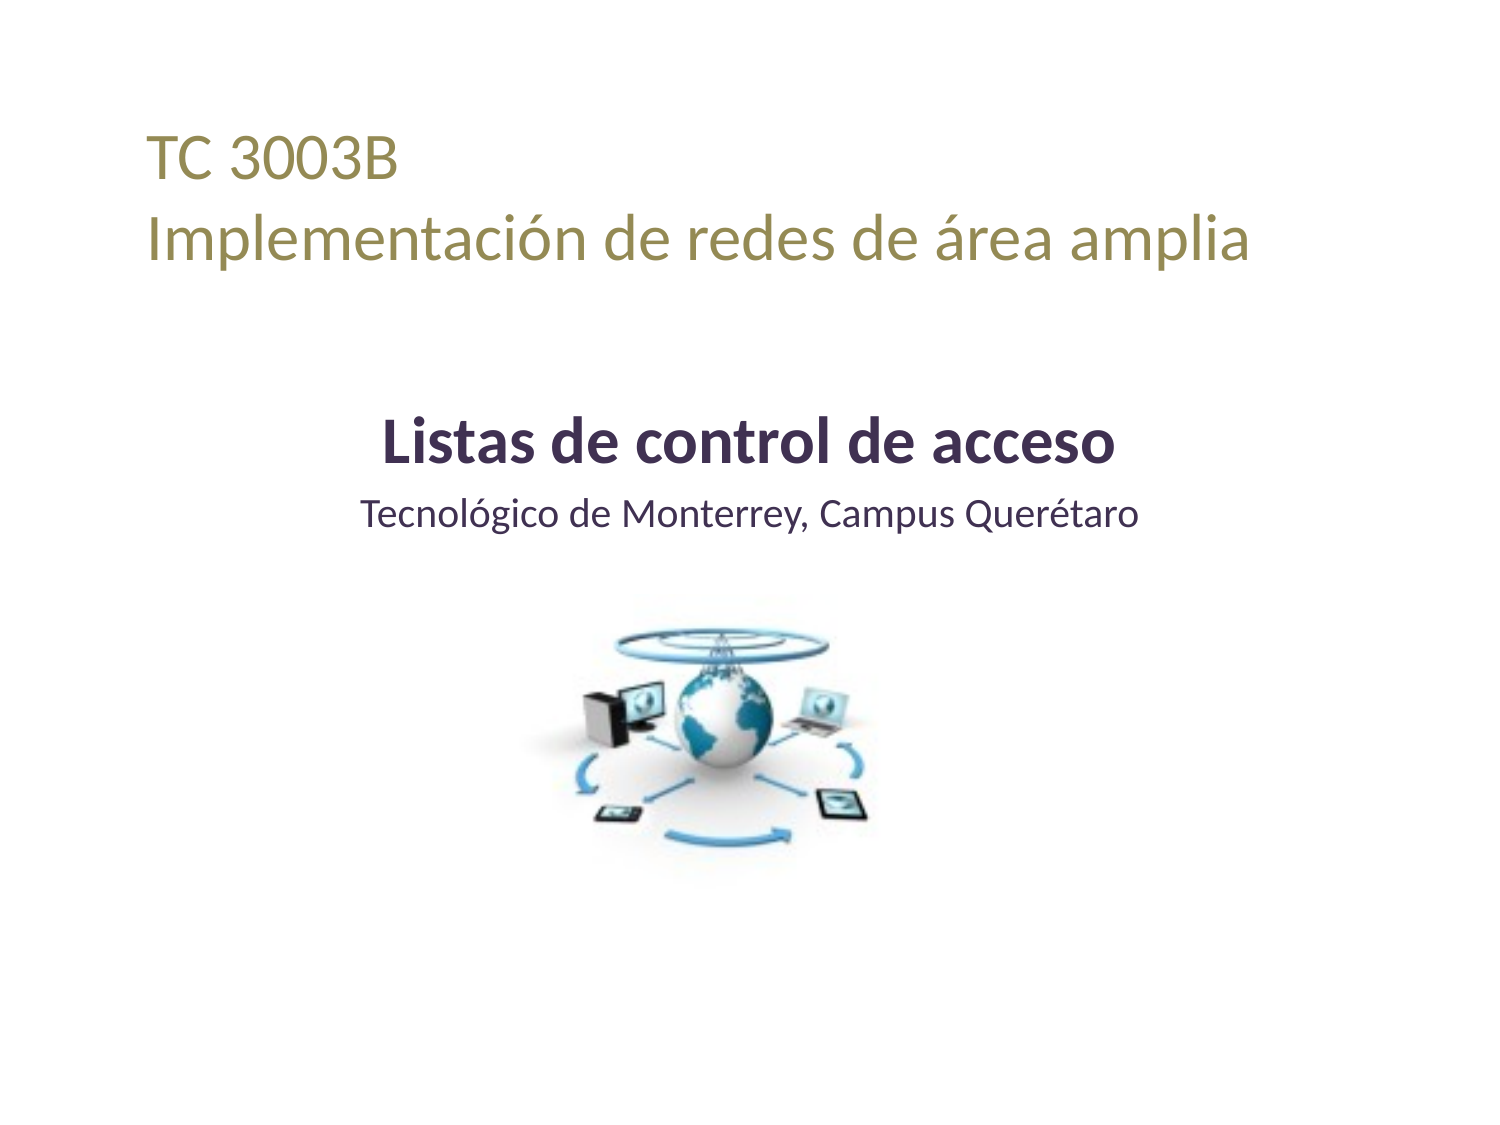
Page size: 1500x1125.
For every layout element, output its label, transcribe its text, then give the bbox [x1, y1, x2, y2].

picture [513, 594, 940, 897]
text_box TC 3003B Implementación de redes de área amplia [131, 72, 1388, 314]
subtitle Listas de control de acceso Tecnológico de Monterrey, Campus Querétaro [225, 389, 1275, 595]
